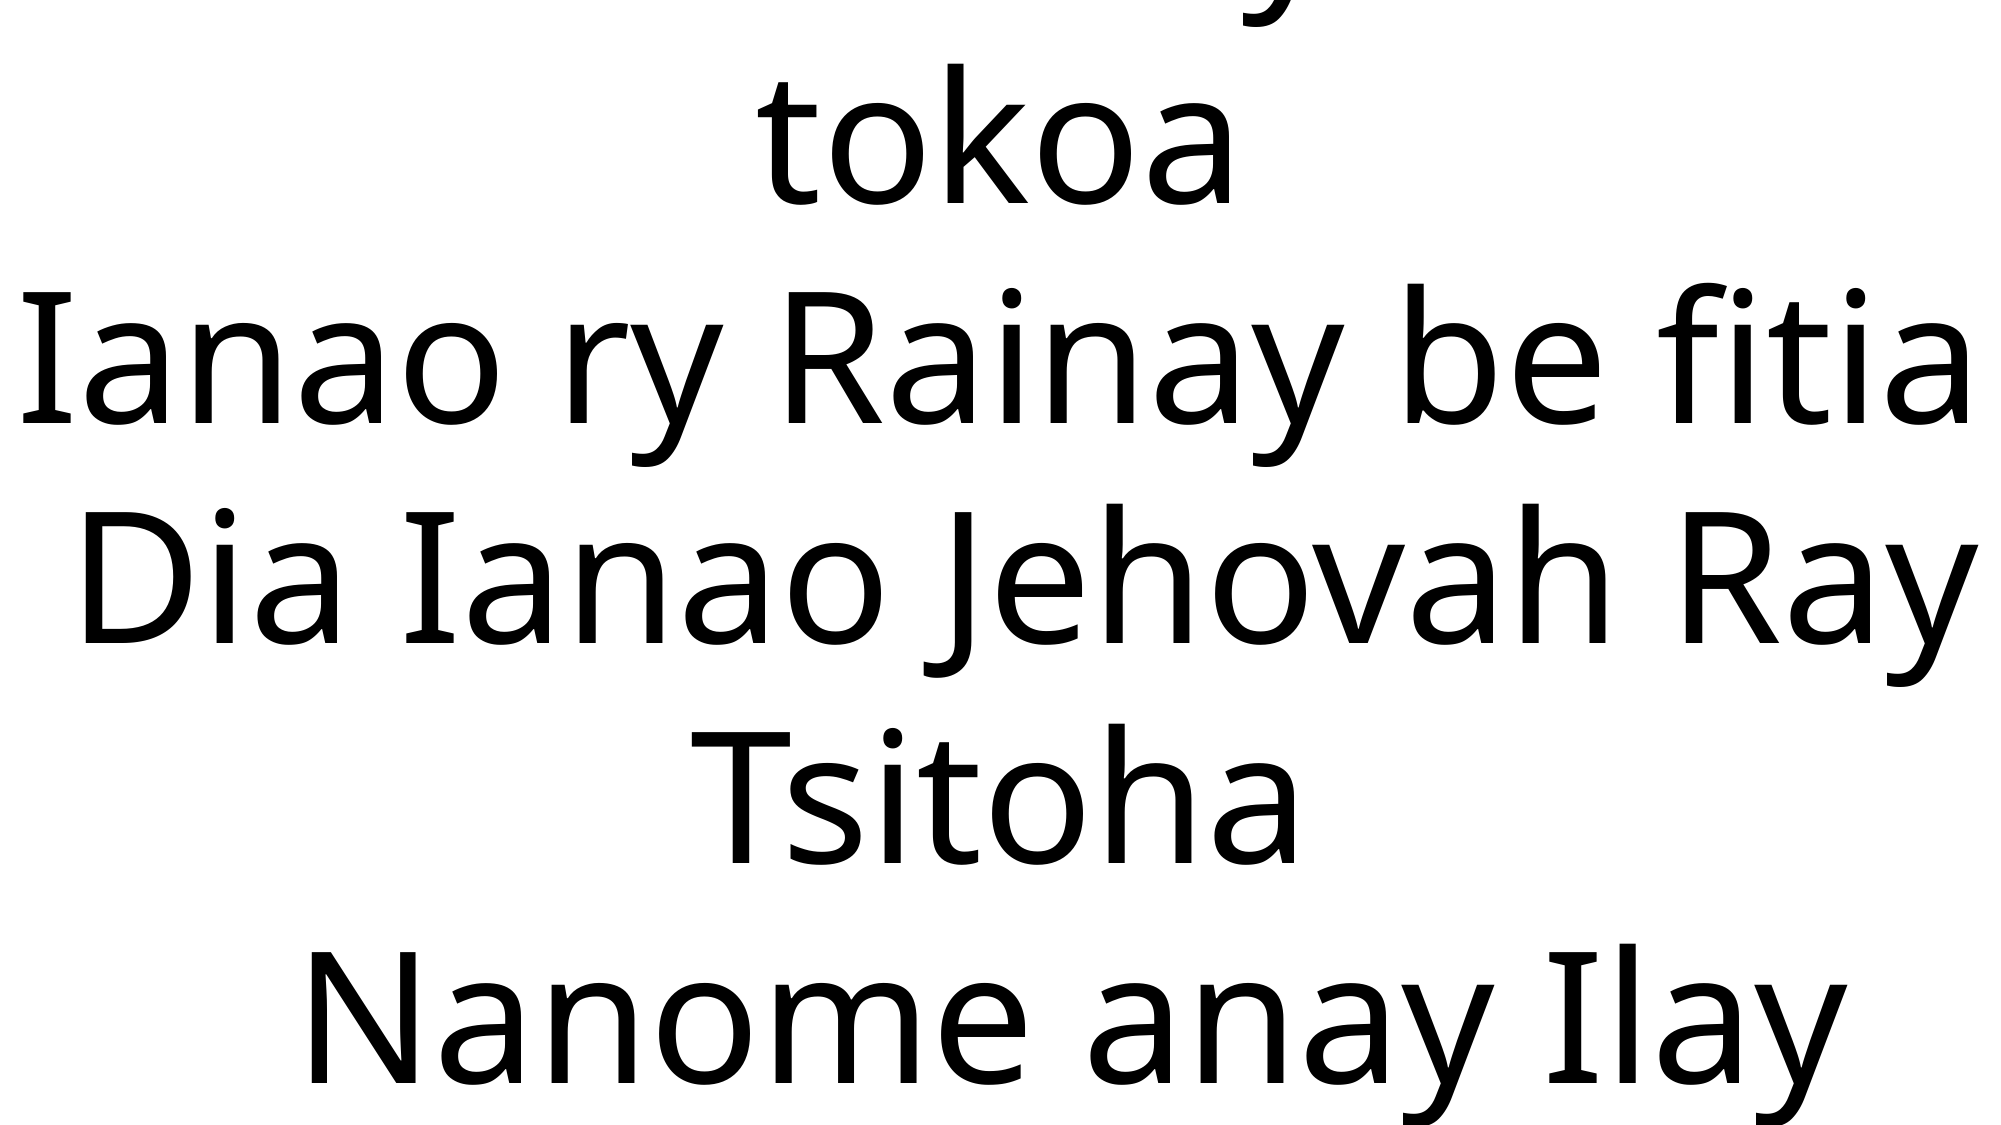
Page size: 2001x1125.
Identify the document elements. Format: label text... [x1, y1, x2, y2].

text_box Koa isaoranay tokoa tokoa Ianao ry Rainay be fitia Dia Ianao Jehovah Ray Tsitoha Nanome anay Ilay Mesia. [0, 0, 2000, 1125]
